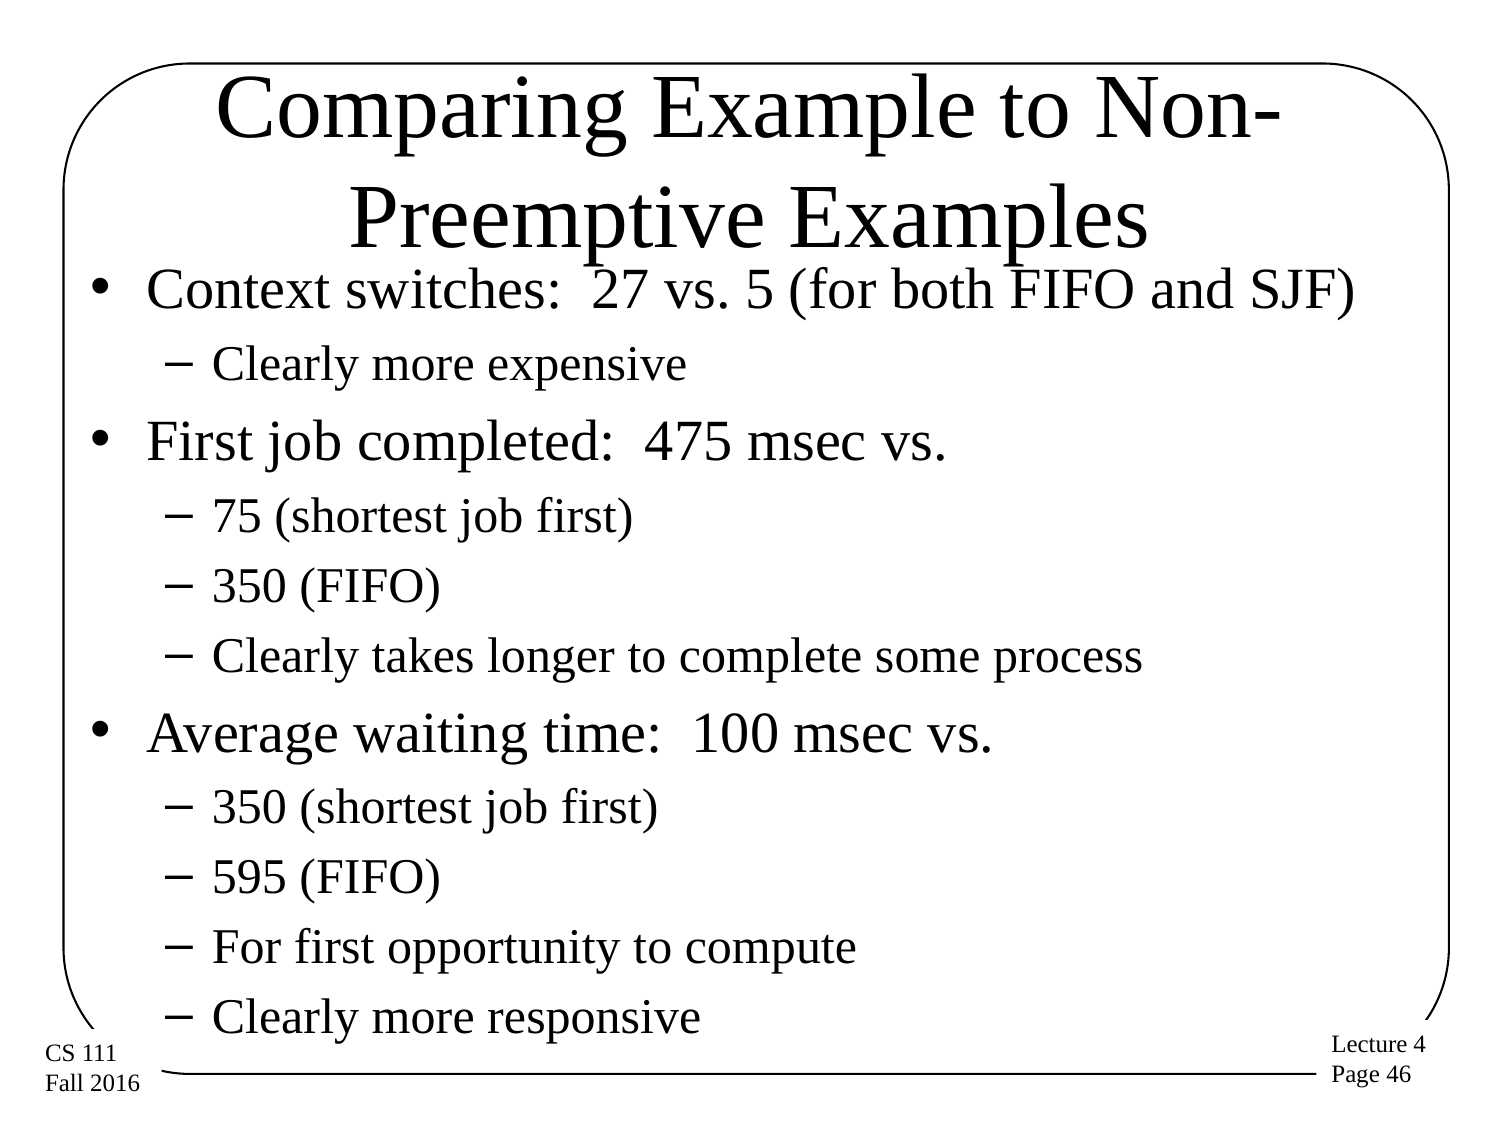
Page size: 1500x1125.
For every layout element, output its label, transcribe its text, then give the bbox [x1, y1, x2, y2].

list Context switches: 27 vs. 5 (for both FIFO and SJF) Clearly more expensive First job completed: 475 msec vs. 75 (shortest job first) 350 (FIFO) Clearly takes longer to complete some process Average waiting time: 100 msec vs. 350 (shortest job first) 595 (FIFO) For first opportunity to compute Clearly more responsive [74, 242, 1426, 986]
title Comparing Example to Non-Preemptive Examples [74, 61, 1426, 242]
